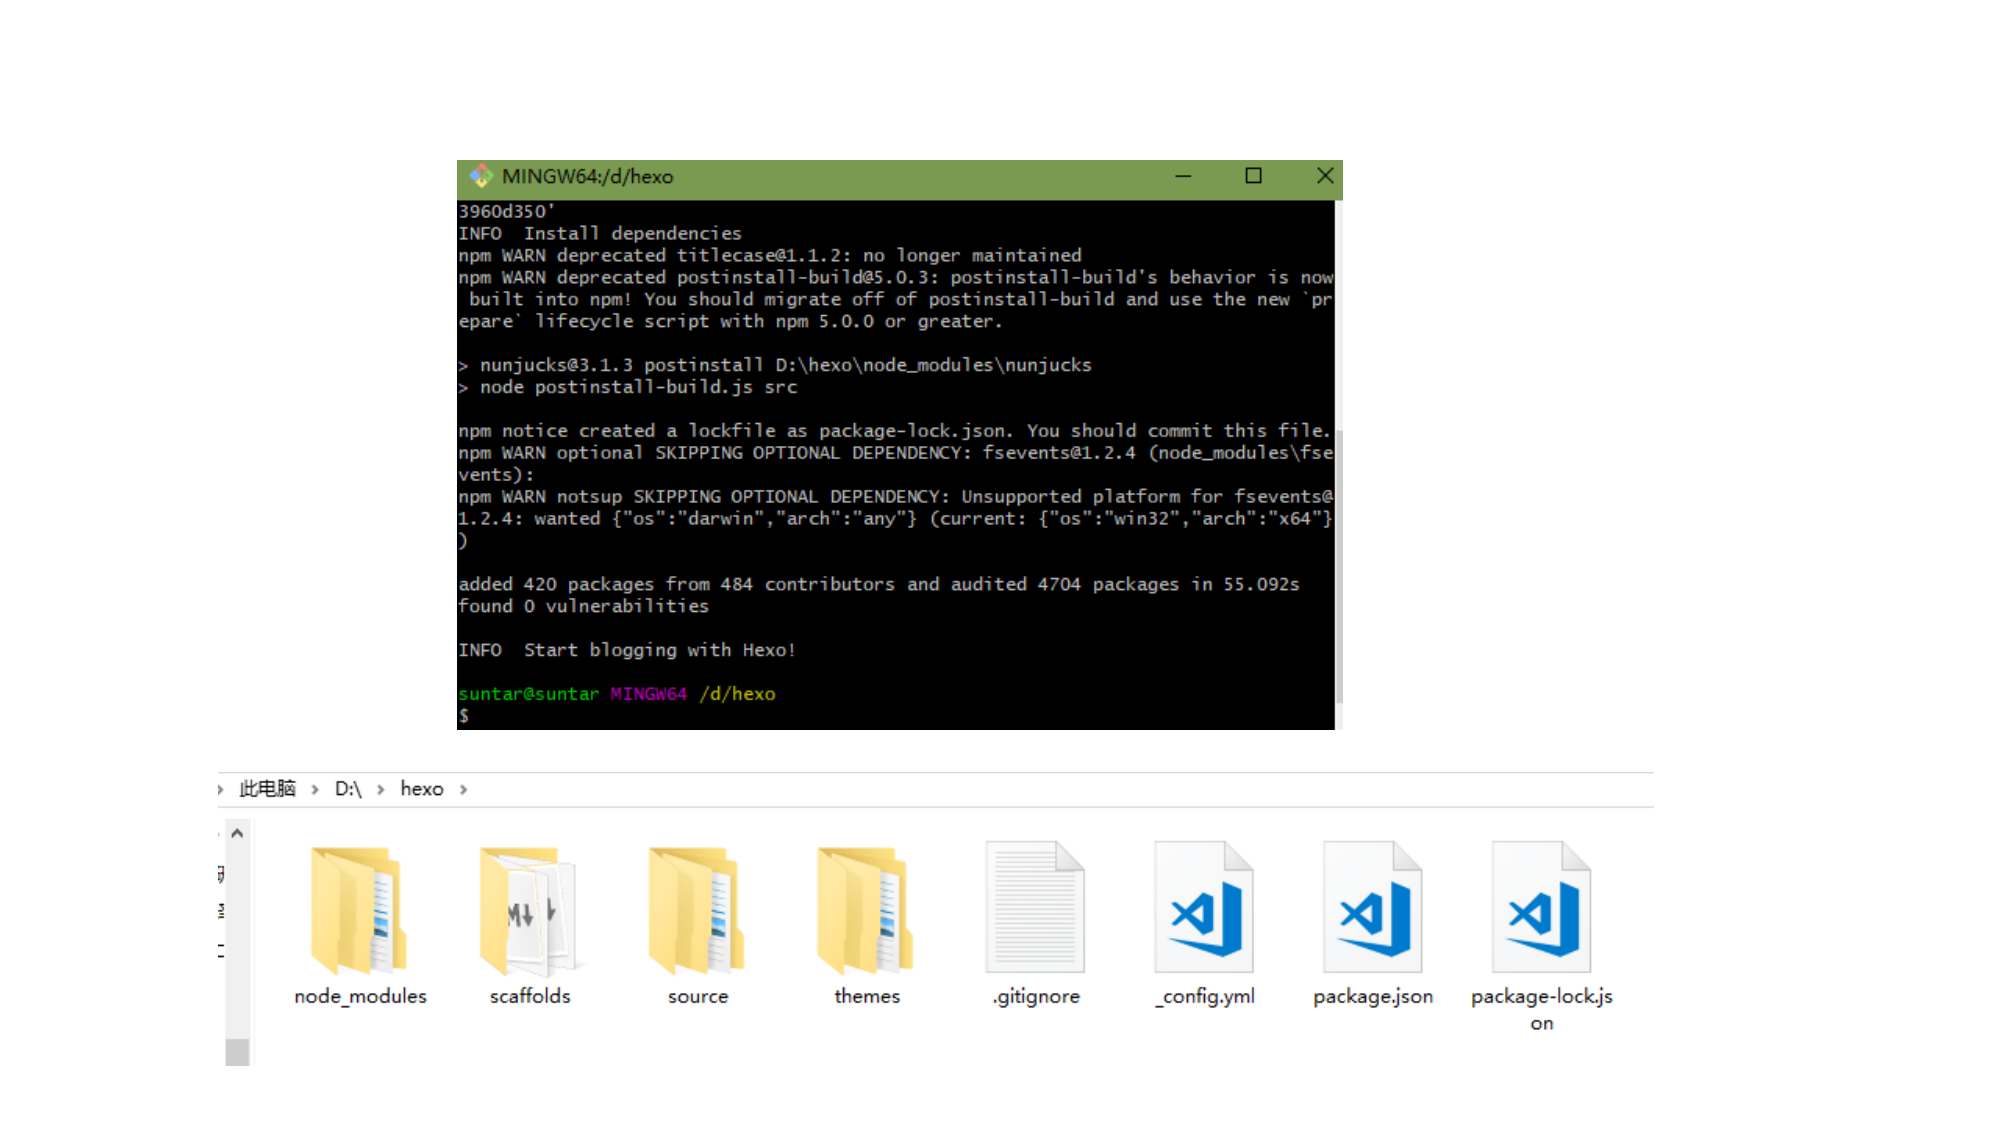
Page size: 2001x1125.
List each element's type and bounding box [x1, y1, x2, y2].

picture [218, 772, 1654, 1066]
picture [457, 160, 1343, 730]
